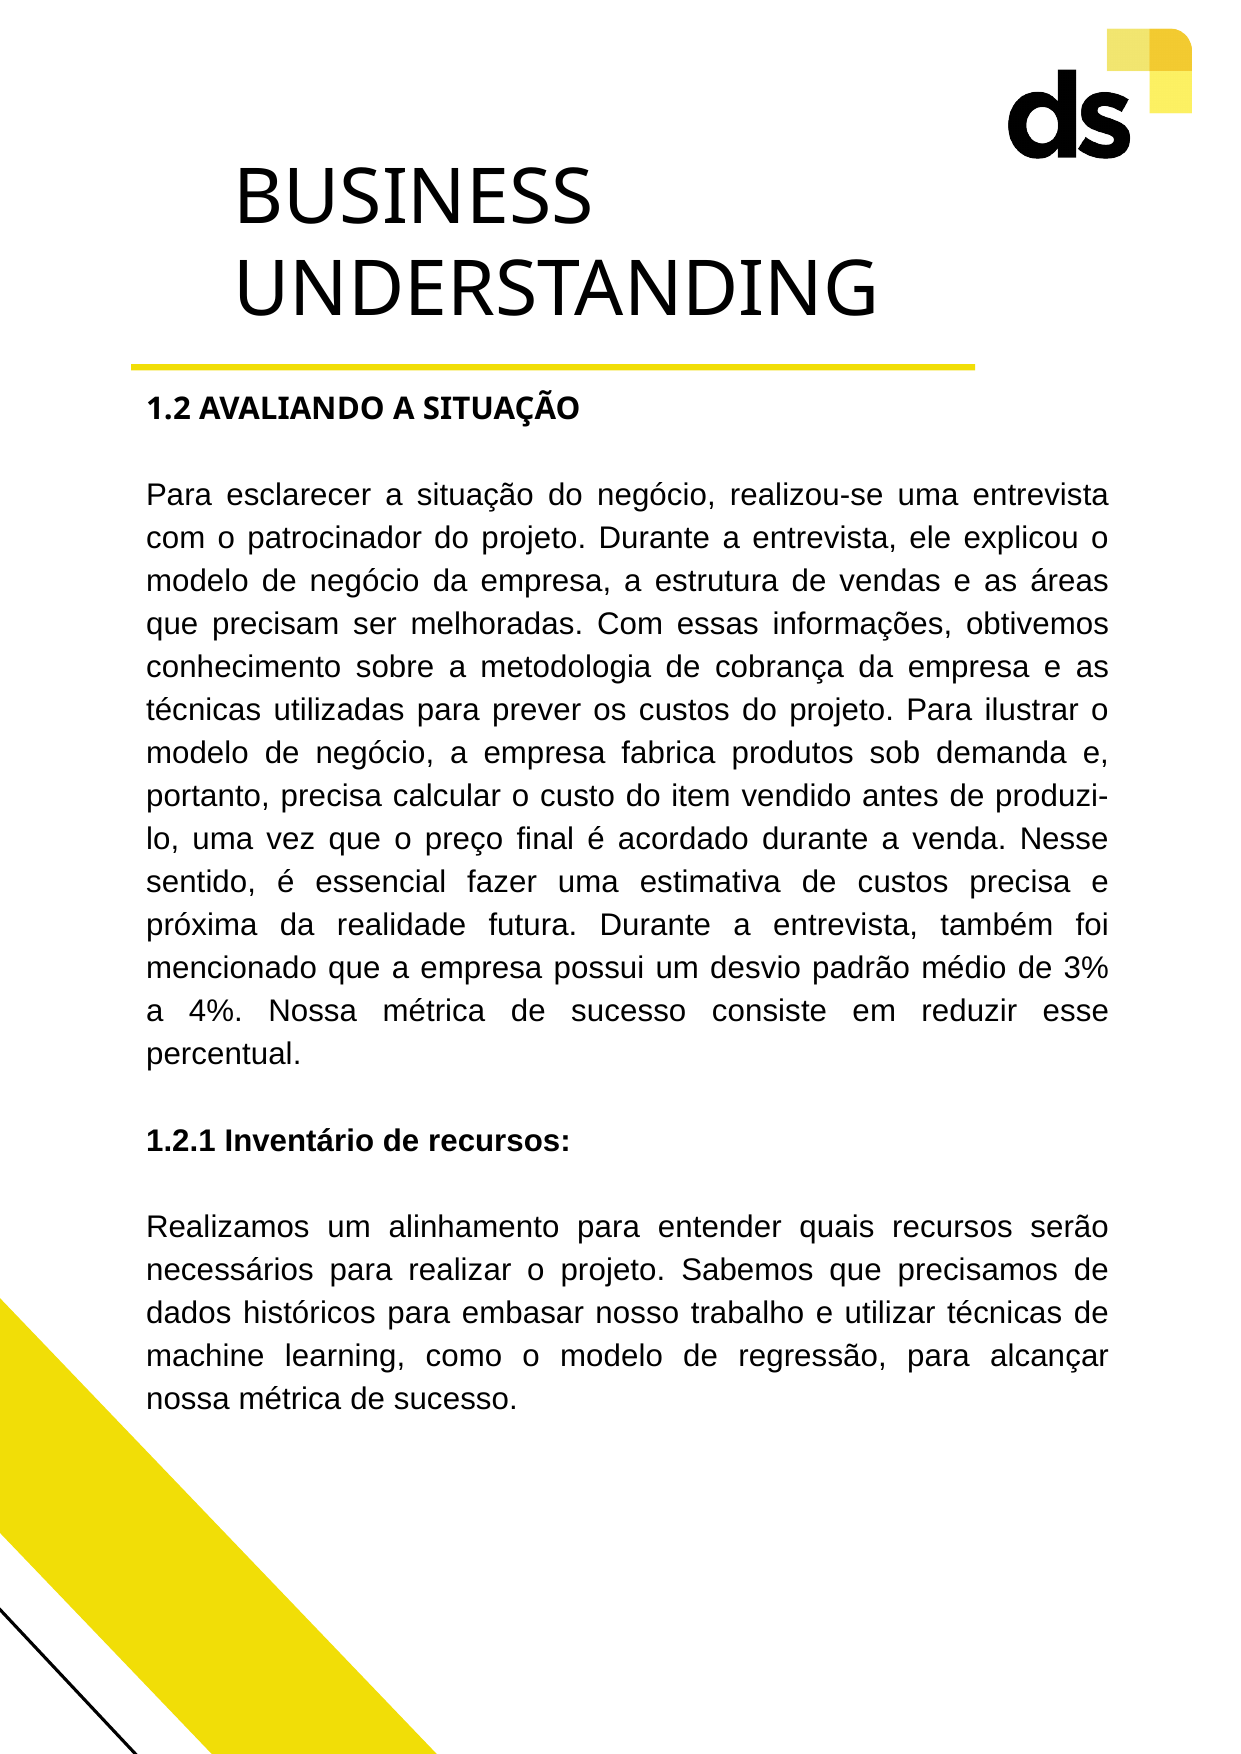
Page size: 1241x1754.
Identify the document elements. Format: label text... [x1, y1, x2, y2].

picture [986, 26, 1202, 161]
text_box BUSINESS UNDERSTANDING [218, 130, 1063, 346]
text_box 1.2 AVALIANDO A SITUAÇÃO Para esclarecer a situação do negócio, realizou-se uma entrevista com o patrocinador do projeto. Durante a entrevista, ele explicou o modelo de negócio da empresa, a estrutura de vendas e as áreas que precisam ser melhoradas. Com essas informações, obtivemos conhecimento sobre a metodologia de cobrança da empresa e as técnicas utilizadas para prever os custos do projeto. Para ilustrar o modelo de negócio, a empresa fabrica produtos sob demanda e, portanto, precisa calcular o custo do item vendido antes de produzi-lo, uma vez que o preço final é acordado durante a venda. Nesse sentido, é essencial fazer uma estimativa de custos precisa e próxima da realidade futura. Durante a entrevista, também foi mencionado que a empresa possui um desvio padrão médio de 3% a 4%. Nossa métrica de sucesso consiste em reduzir esse percentual. 1.2.1 Inventário de recursos: Realizamos um alinhamento para entender quais recursos serão necessários para realizar o projeto. Sabemos que precisamos de dados históricos para embasar nosso trabalho e utilizar técnicas de machine learning, como o modelo de regressão, para alcançar nossa métrica de sucesso. [131, 367, 1126, 1561]
